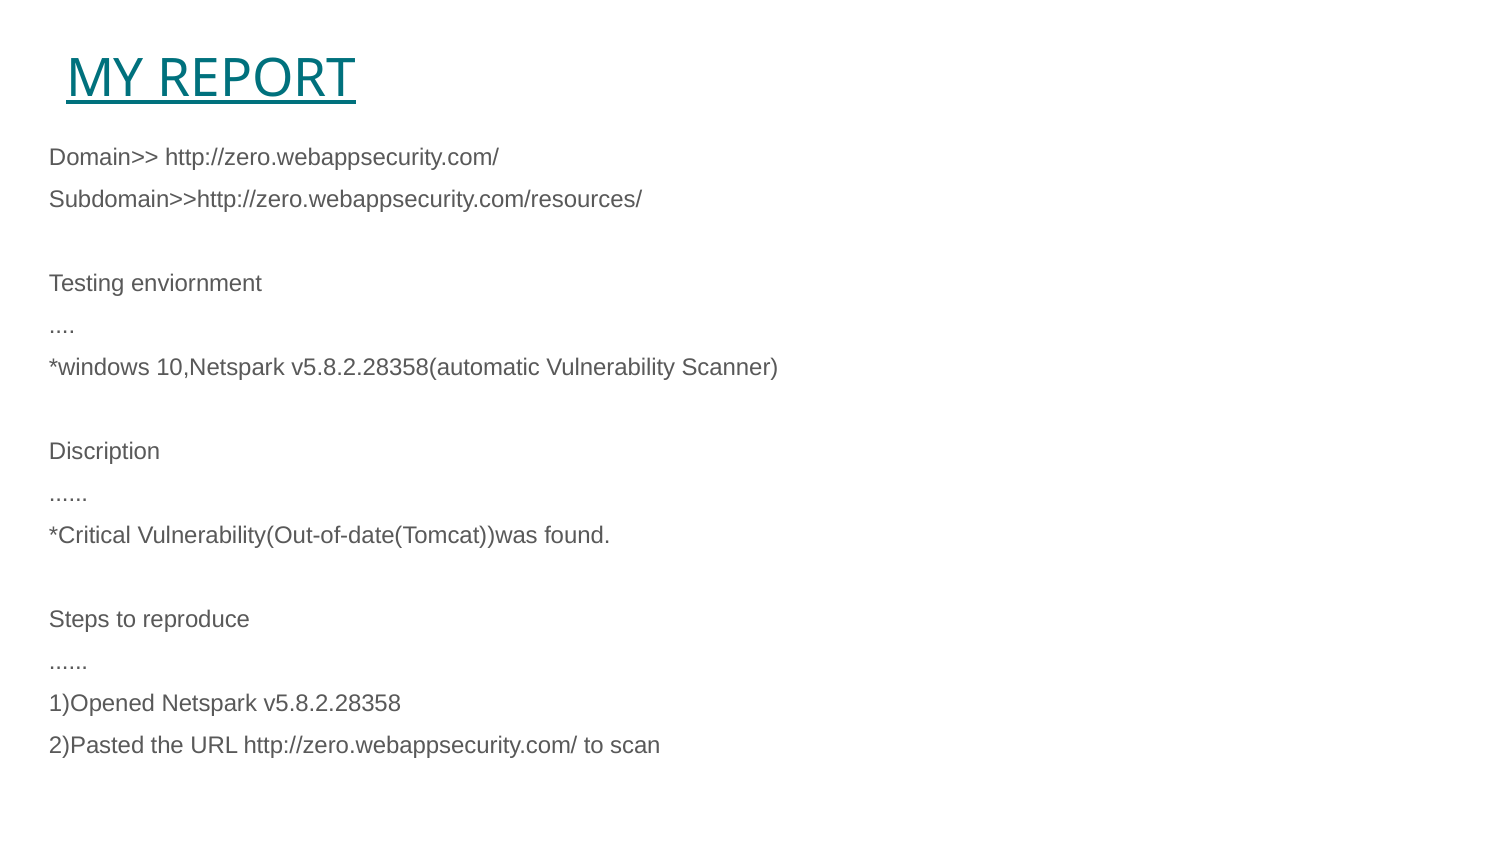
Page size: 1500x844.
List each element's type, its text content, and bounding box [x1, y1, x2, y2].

title MY REPORT [51, 28, 1449, 123]
list Domain>> http://zero.webappsecurity.com/ Subdomain>>http://zero.webappsecurity.com/resources/ Testing enviornment .... *windows 10,Netspark v5.8.2.28358(automatic Vulnerability Scanner) Discription ...... *Critical Vulnerability(Out-of-date(Tomcat))was found. Steps to reproduce ...... 1)Opened Netspark v5.8.2.28358 2)Pasted the URL http://zero.webappsecurity.com/ to scan [33, 122, 1432, 777]
